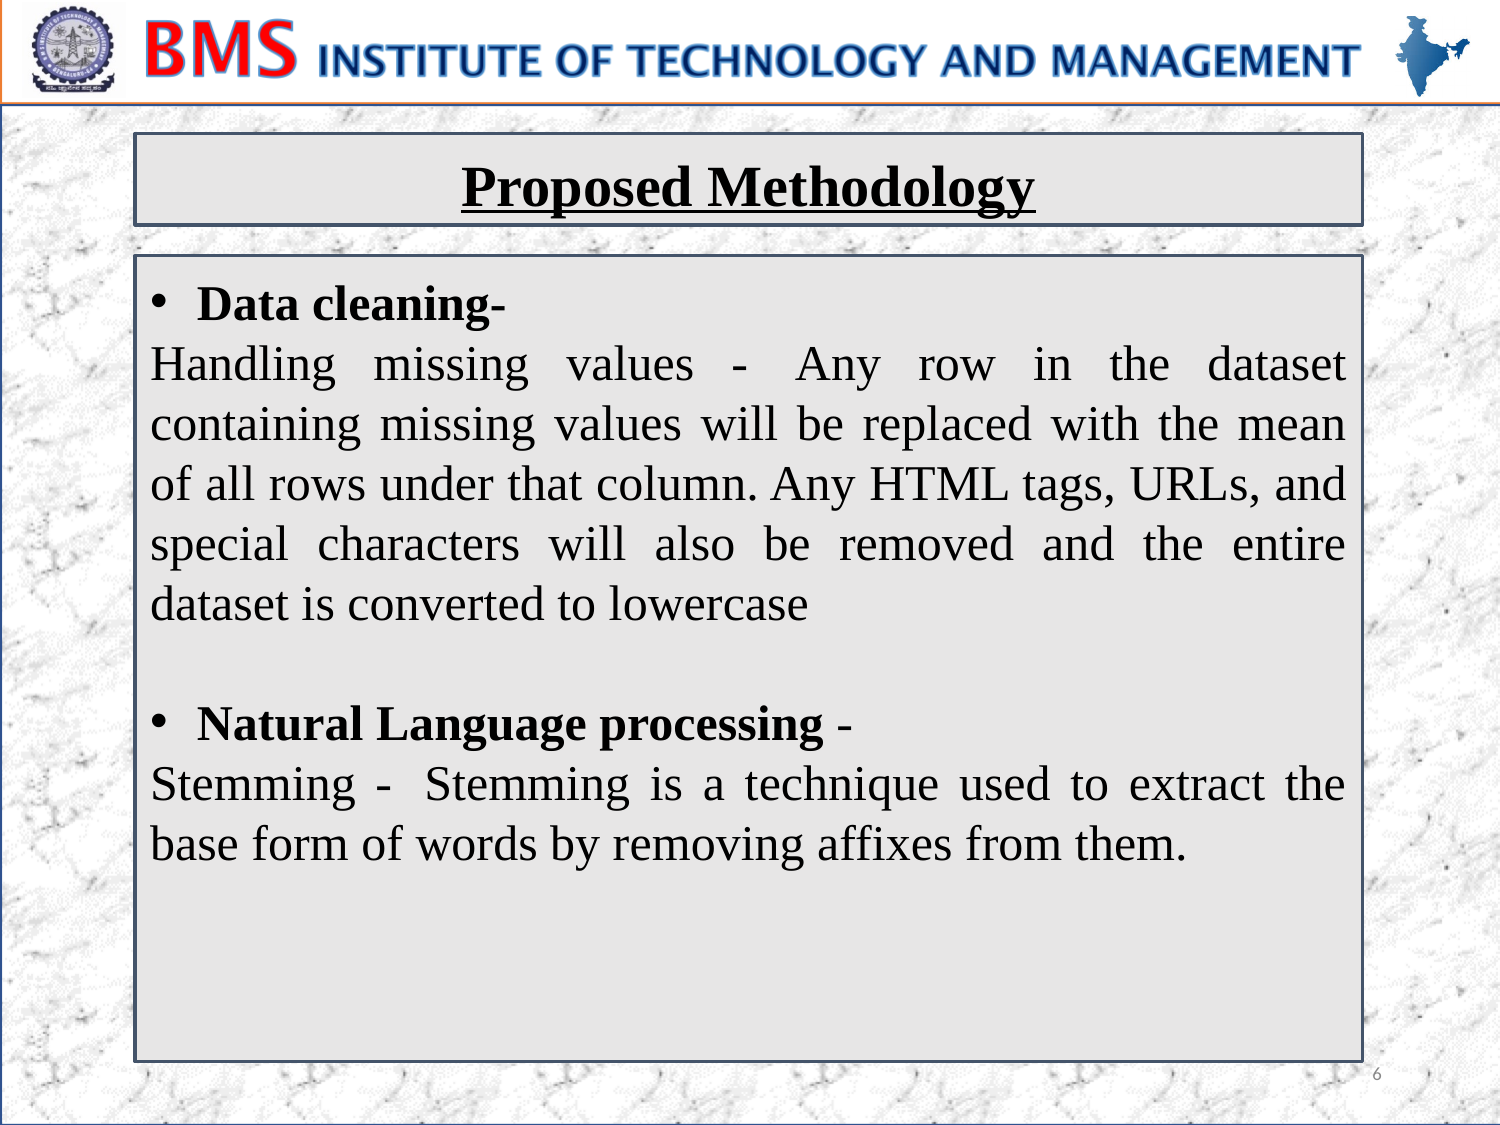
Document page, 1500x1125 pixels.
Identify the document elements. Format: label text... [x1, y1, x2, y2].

text_box Data cleaning- Handling missing values - Any row in the dataset containing missing values will be replaced with the mean of all rows under that column. Any HTML tags, URLs, and special characters will also be removed and the entire dataset is converted to lowercase Natural Language processing - Stemming - Stemming is a technique used to extract the base form of words by removing affixes from them. [134, 255, 1363, 1062]
text_box Proposed Methodology [134, 133, 1363, 225]
picture [0, 0, 1500, 1125]
slide_number 6 [1059, 1042, 1397, 1103]
